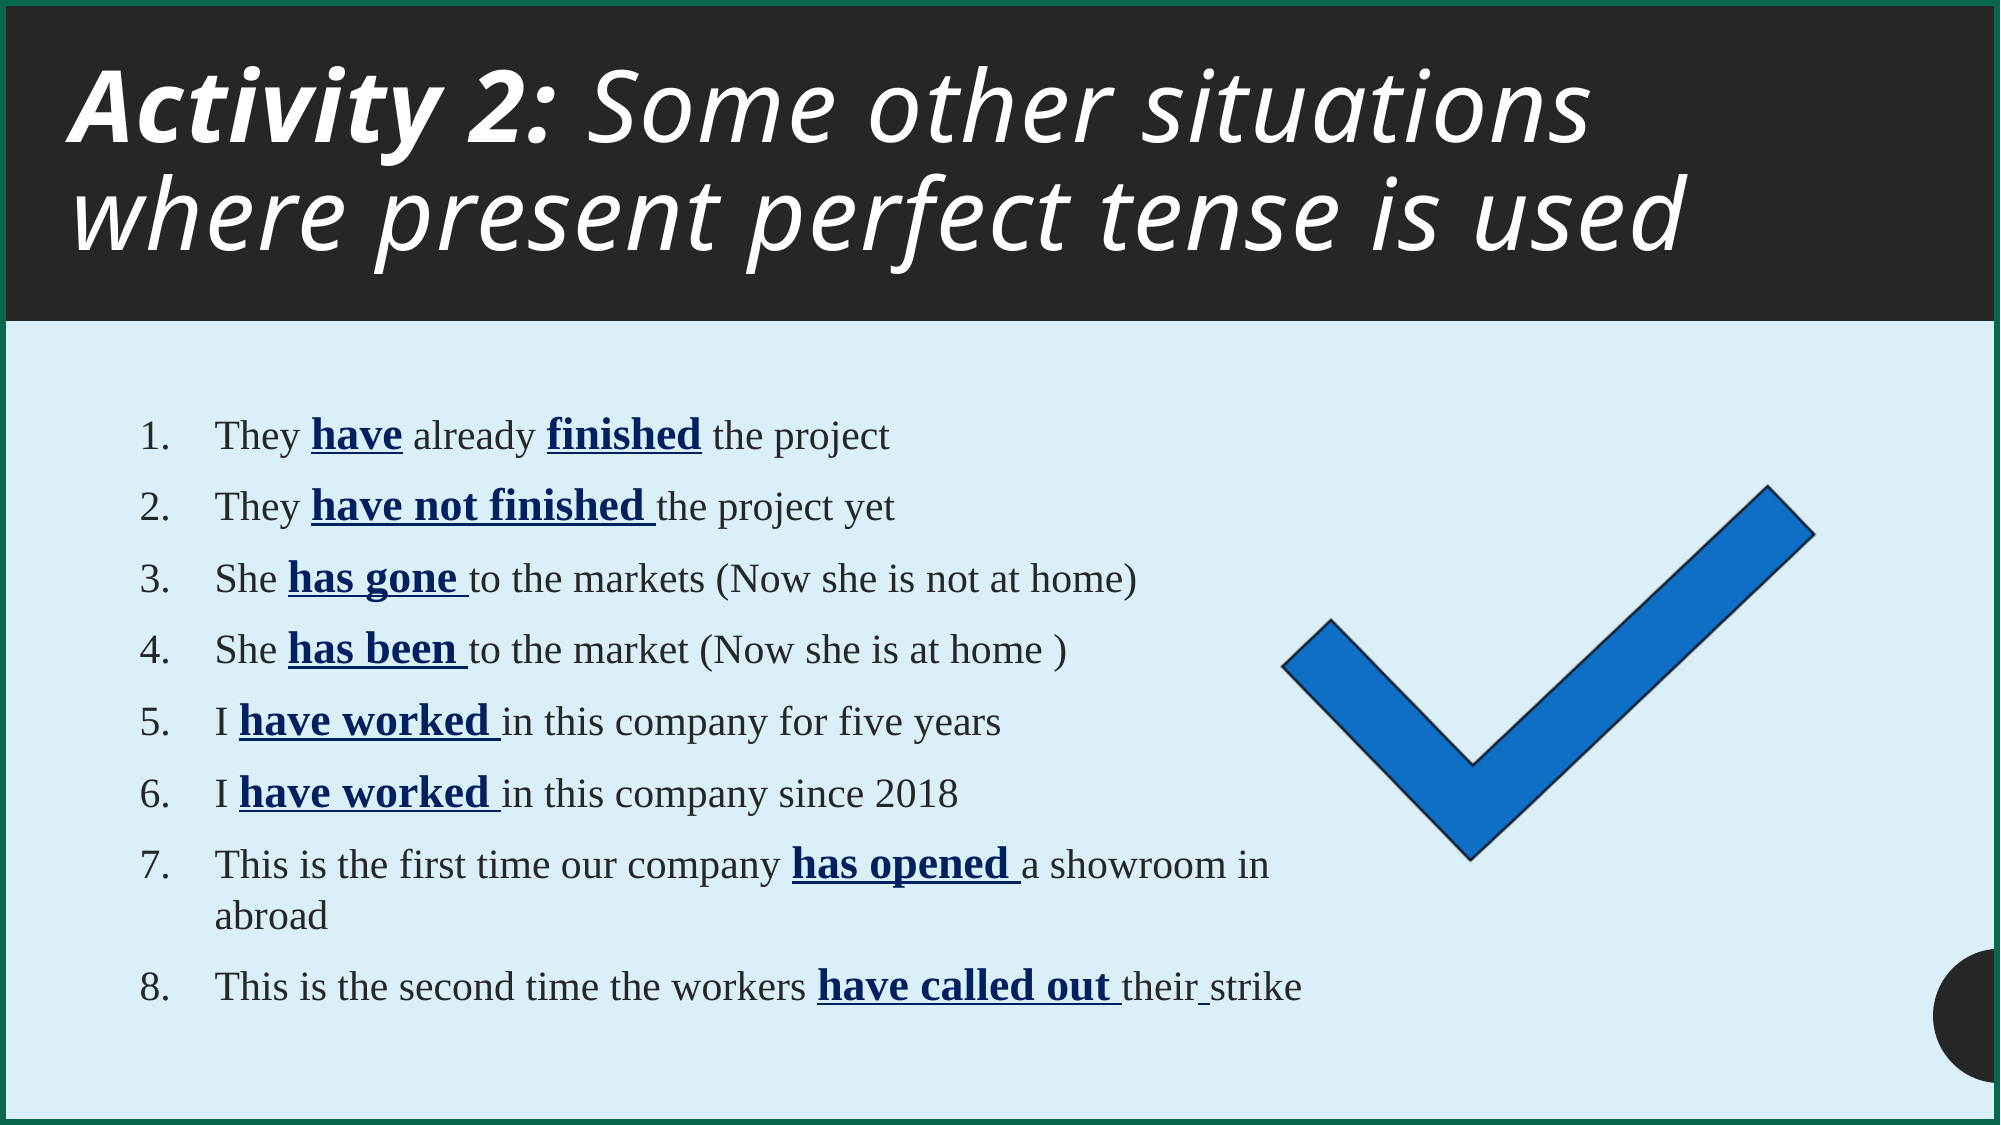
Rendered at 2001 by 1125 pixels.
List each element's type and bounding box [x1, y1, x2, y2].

text_box [0, 0, 2000, 1125]
picture [1272, 395, 1825, 949]
